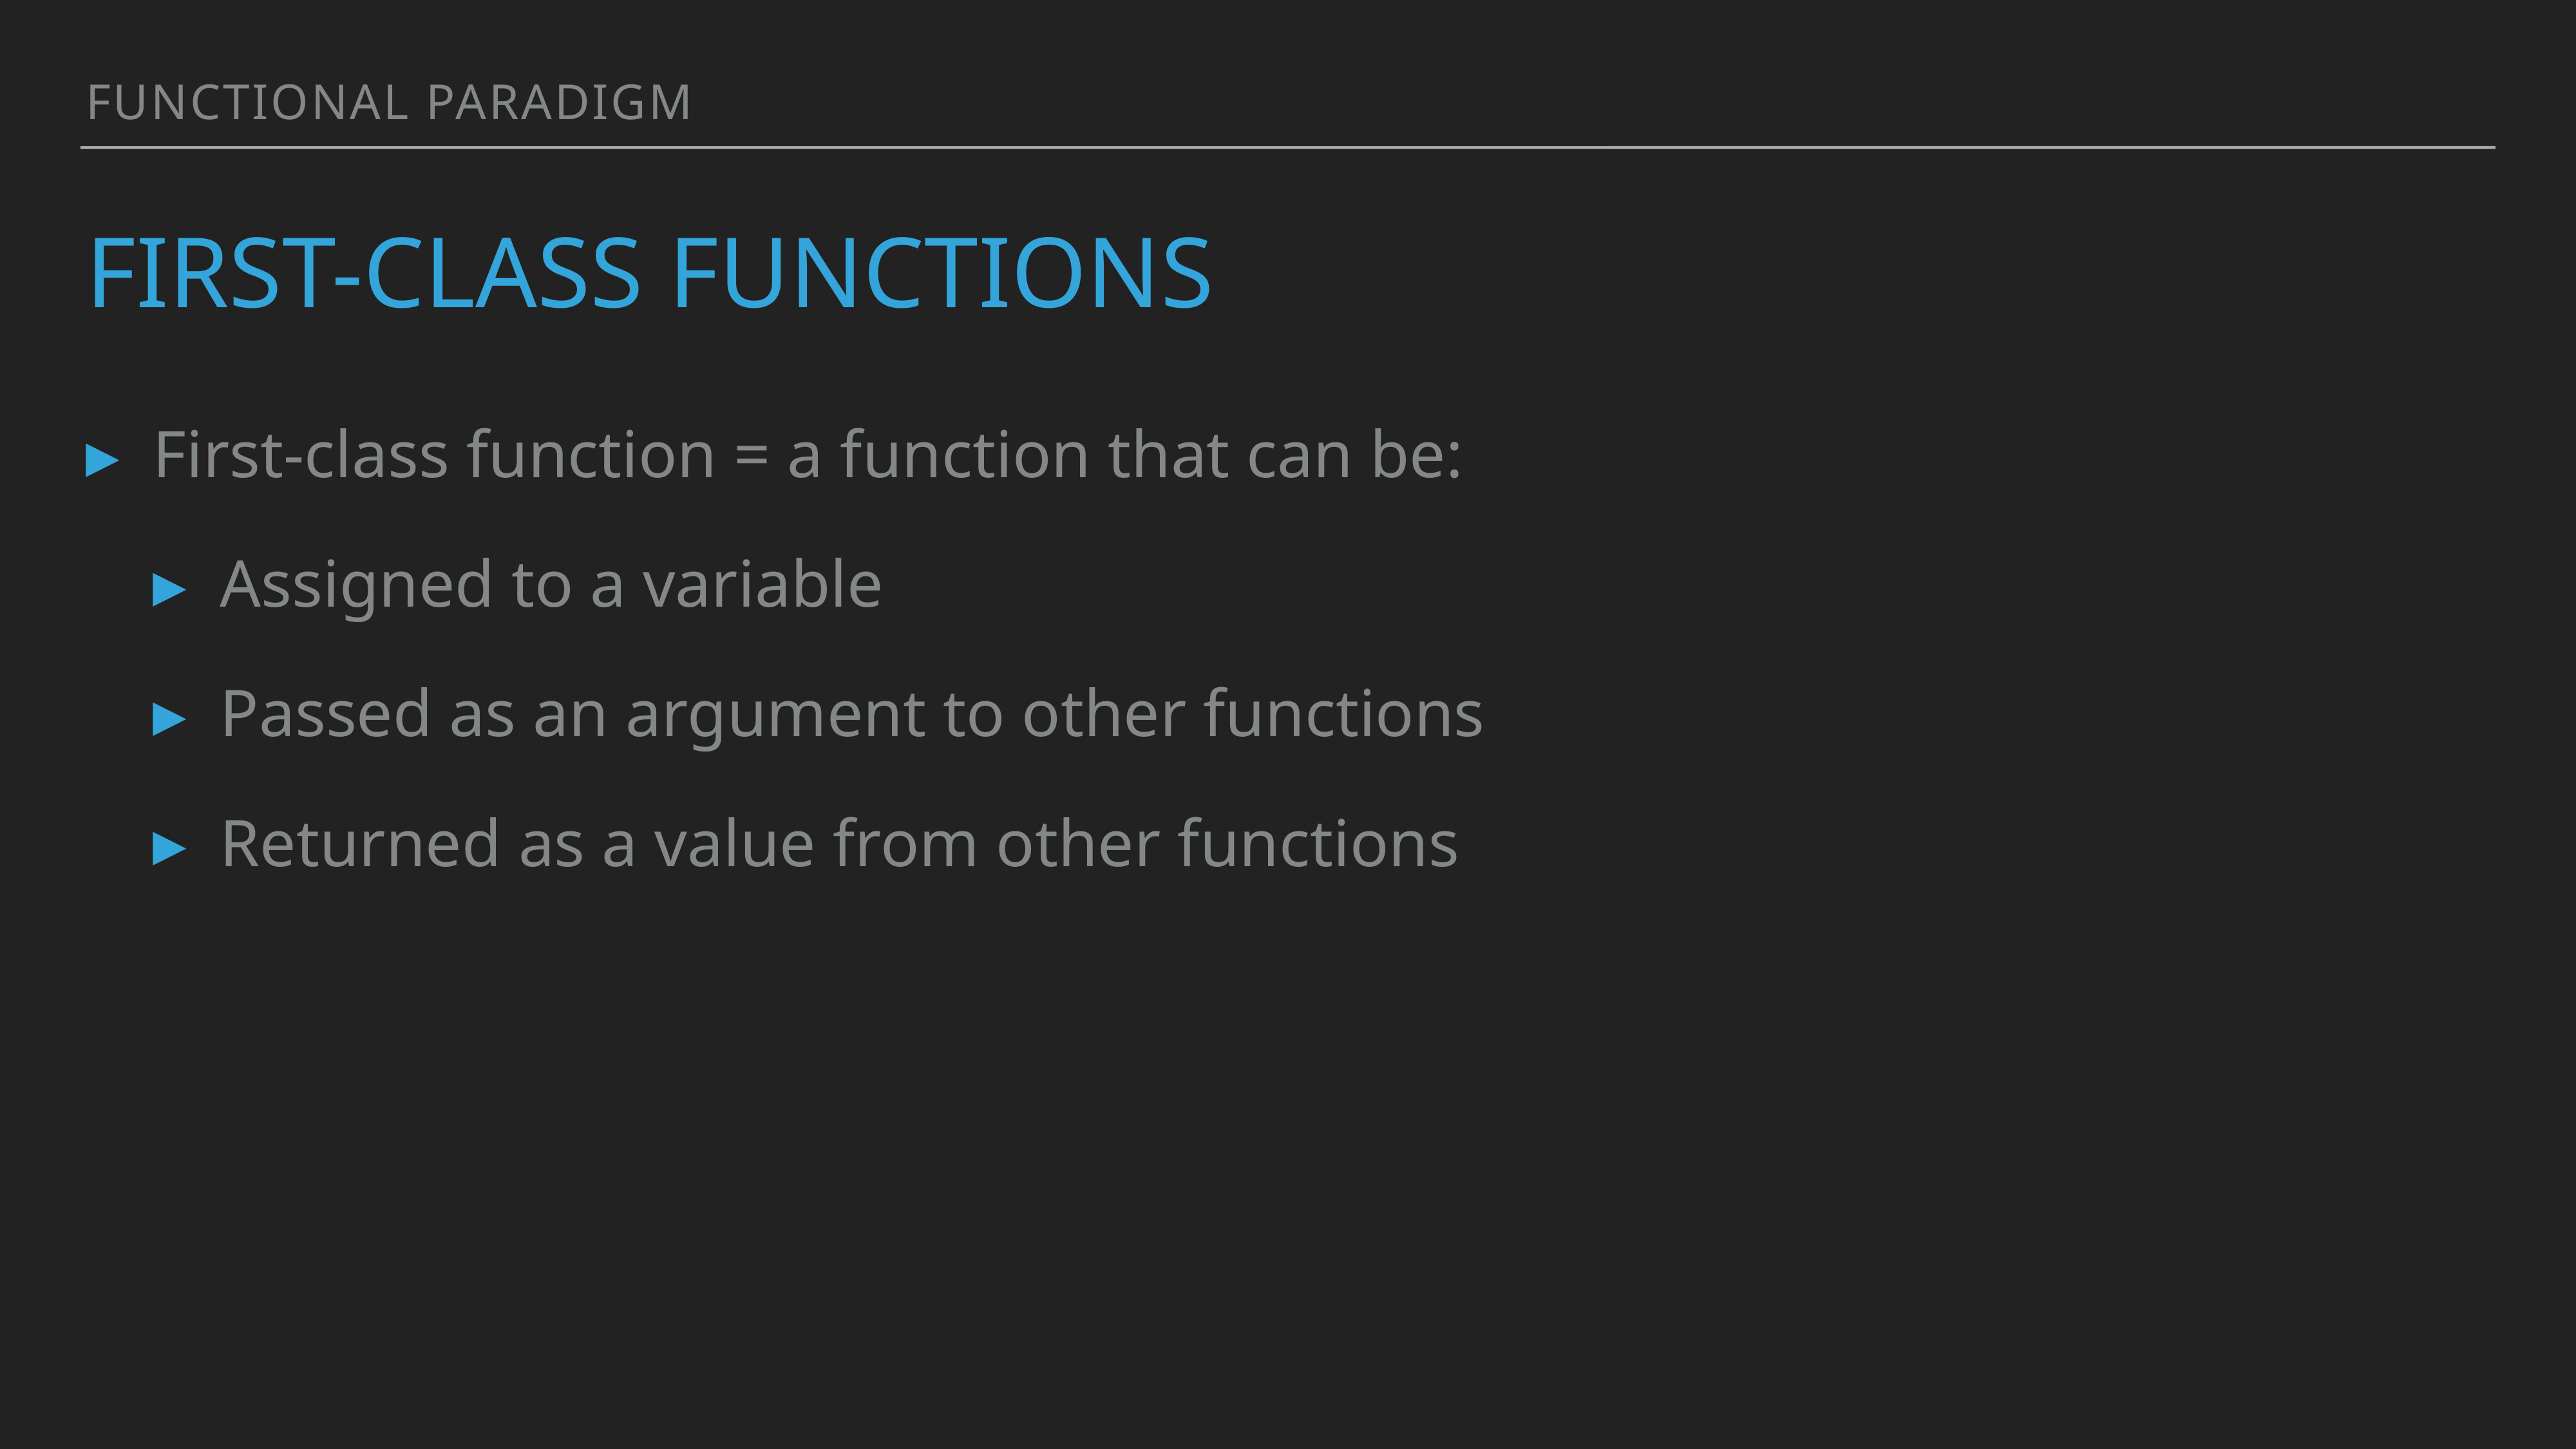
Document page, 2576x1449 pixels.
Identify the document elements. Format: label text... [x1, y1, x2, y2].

list First-class function = a function that can be: Assigned to a variable Passed as an argument to other functions Returned as a value from other functions [80, 407, 2496, 1316]
list Functional paradigm [80, 75, 2295, 135]
title First-class functions [80, 227, 2496, 336]
